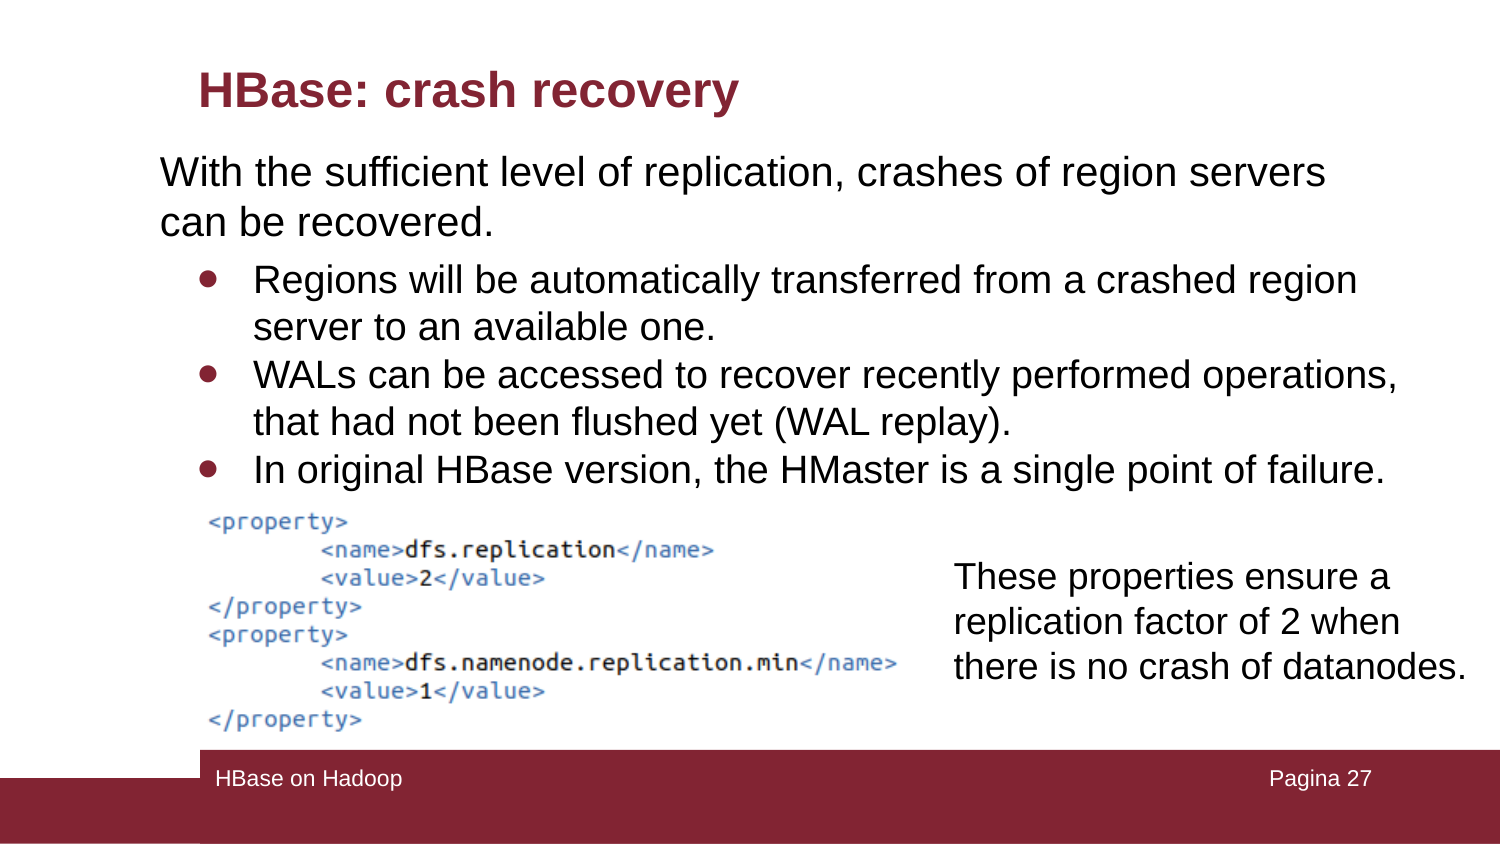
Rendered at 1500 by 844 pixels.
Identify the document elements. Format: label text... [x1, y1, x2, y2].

text_box Regions will be automatically transferred from a crashed region server to an available one. WALs can be accessed to recover recently performed operations, that had not been flushed yet (WAL replay). In original HBase version, the HMaster is a single point of failure. [163, 238, 1443, 701]
title HBase: crash recovery [183, 50, 1424, 113]
picture [183, 505, 1042, 735]
text_box Pagina ‹#› [1074, 756, 1388, 813]
list With the sufficient level of replication, crashes of region servers can be recovered. [144, 137, 1356, 270]
text_box These properties ensure a replication factor of 2 when there is no crash of datanodes. [1047, 536, 1500, 702]
text_box HBase on Hadoop [200, 756, 675, 813]
